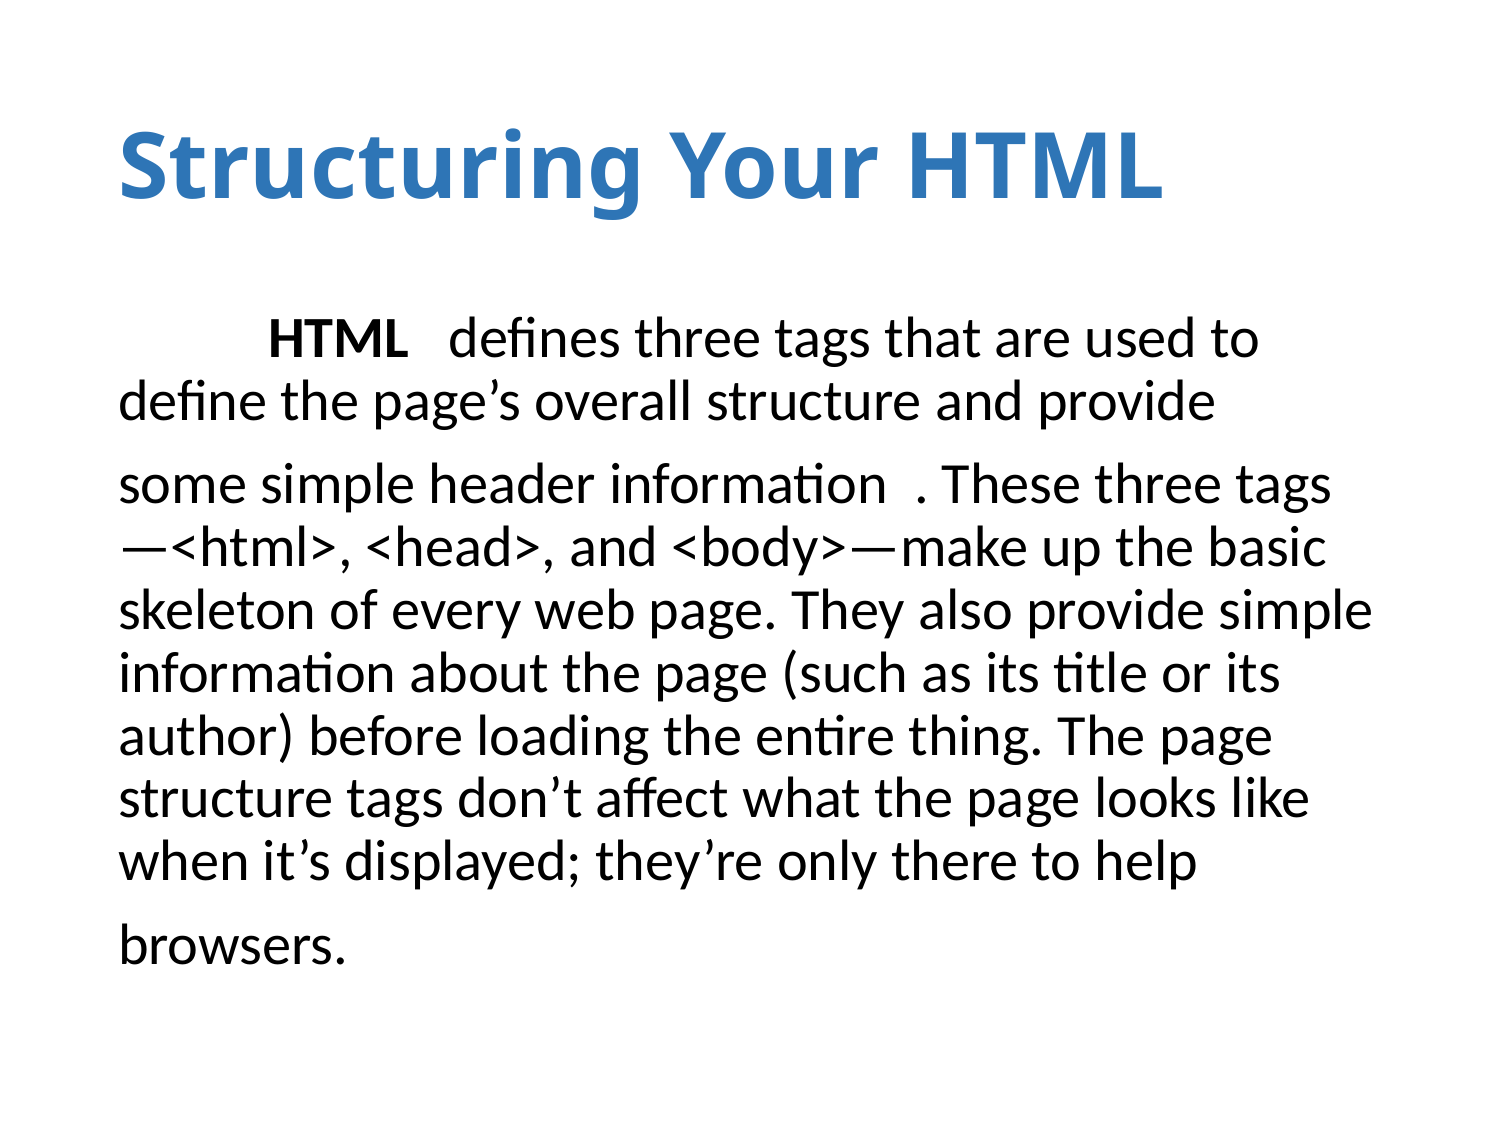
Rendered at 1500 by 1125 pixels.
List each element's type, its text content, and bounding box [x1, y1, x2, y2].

title Structuring Your HTML [103, 59, 1397, 278]
list HTML defines three tags that are used to define the page’s overall structure and provide some simple header information . These three tags—<html>, <head>, and <body>—make up the basic skeleton of every web page. They also provide simple information about the page (such as its title or its author) before loading the entire thing. The page structure tags don’t affect what the page looks like when it’s displayed; they’re only there to help browsers. [103, 299, 1397, 1014]
